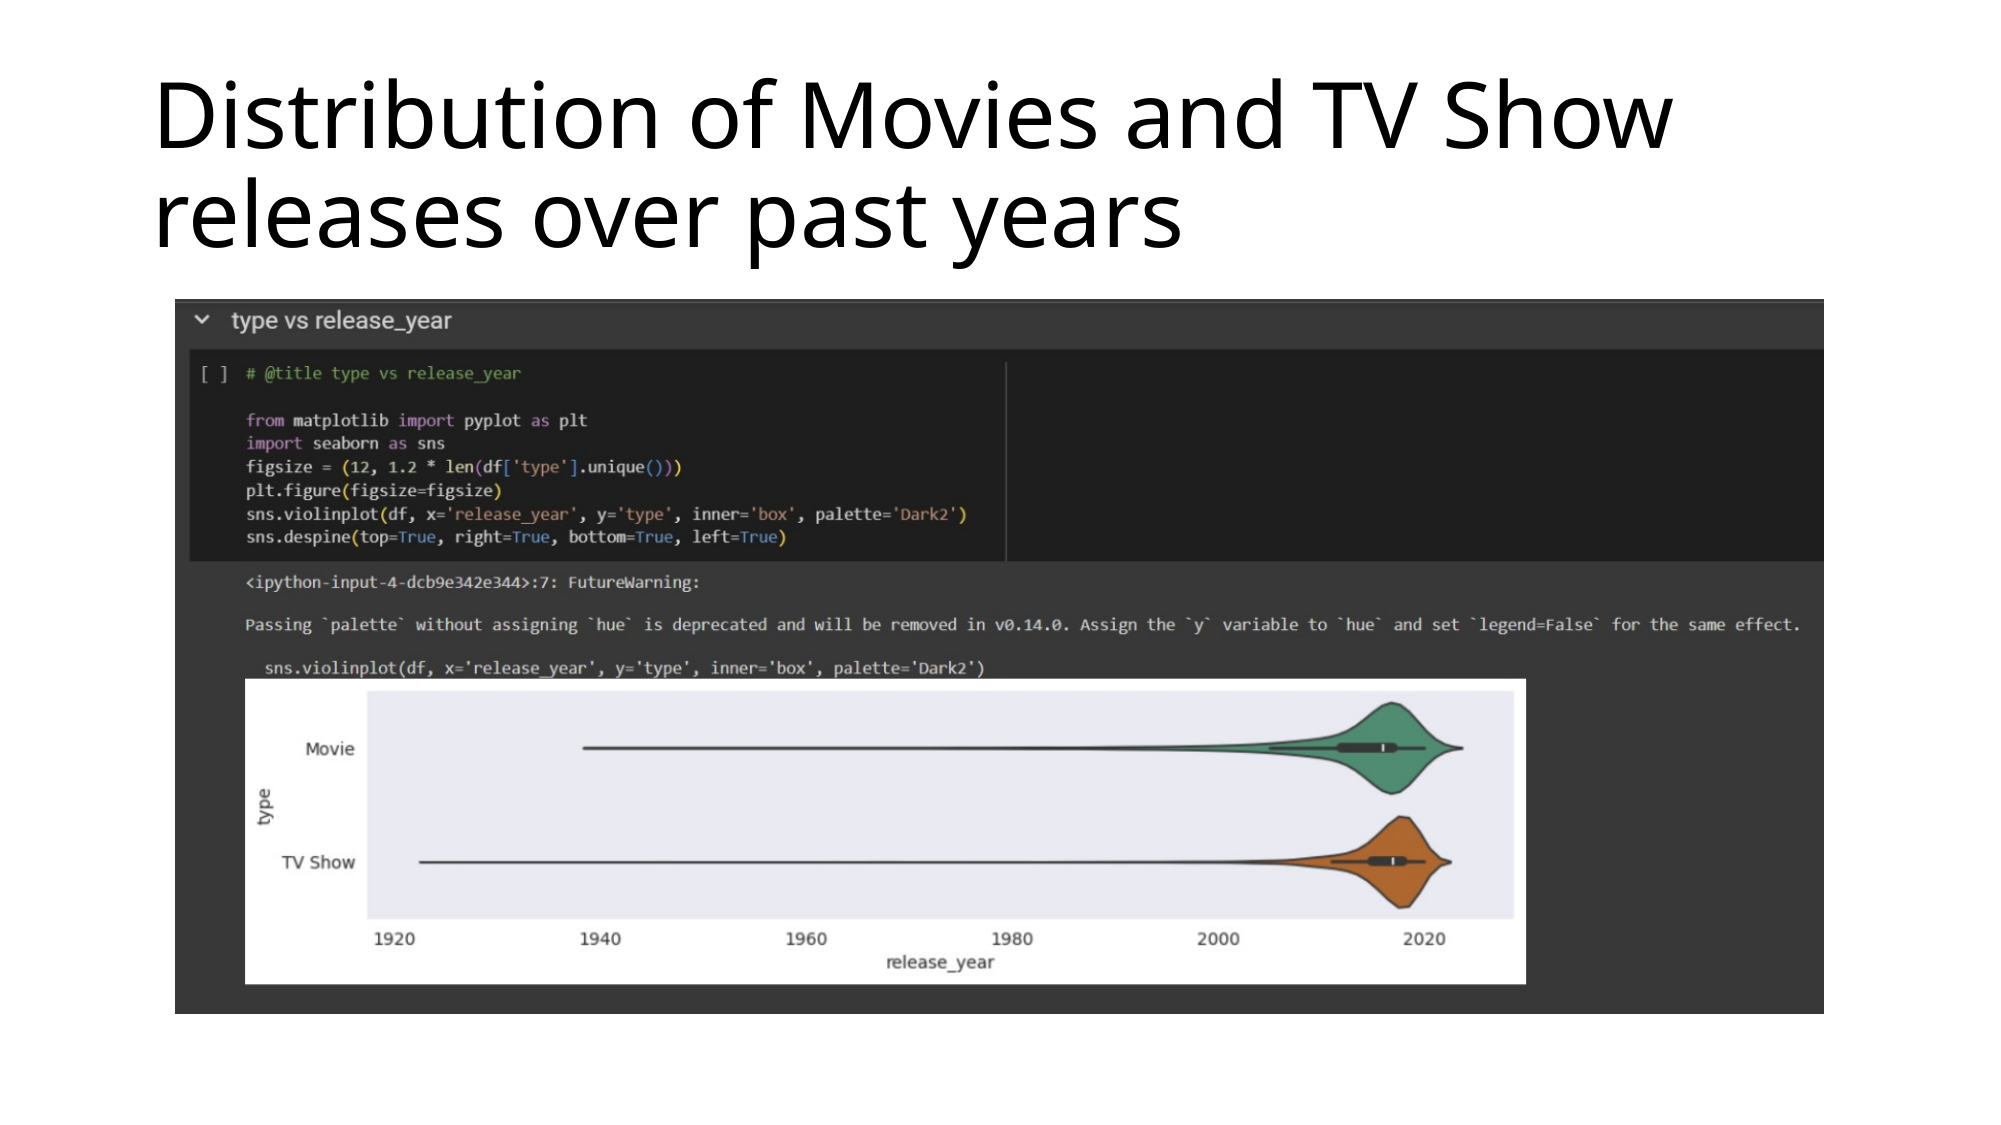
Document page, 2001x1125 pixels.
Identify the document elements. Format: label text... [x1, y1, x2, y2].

title Distribution of Movies and TV Show releases over past years [137, 59, 1863, 278]
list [175, 298, 1825, 1014]
